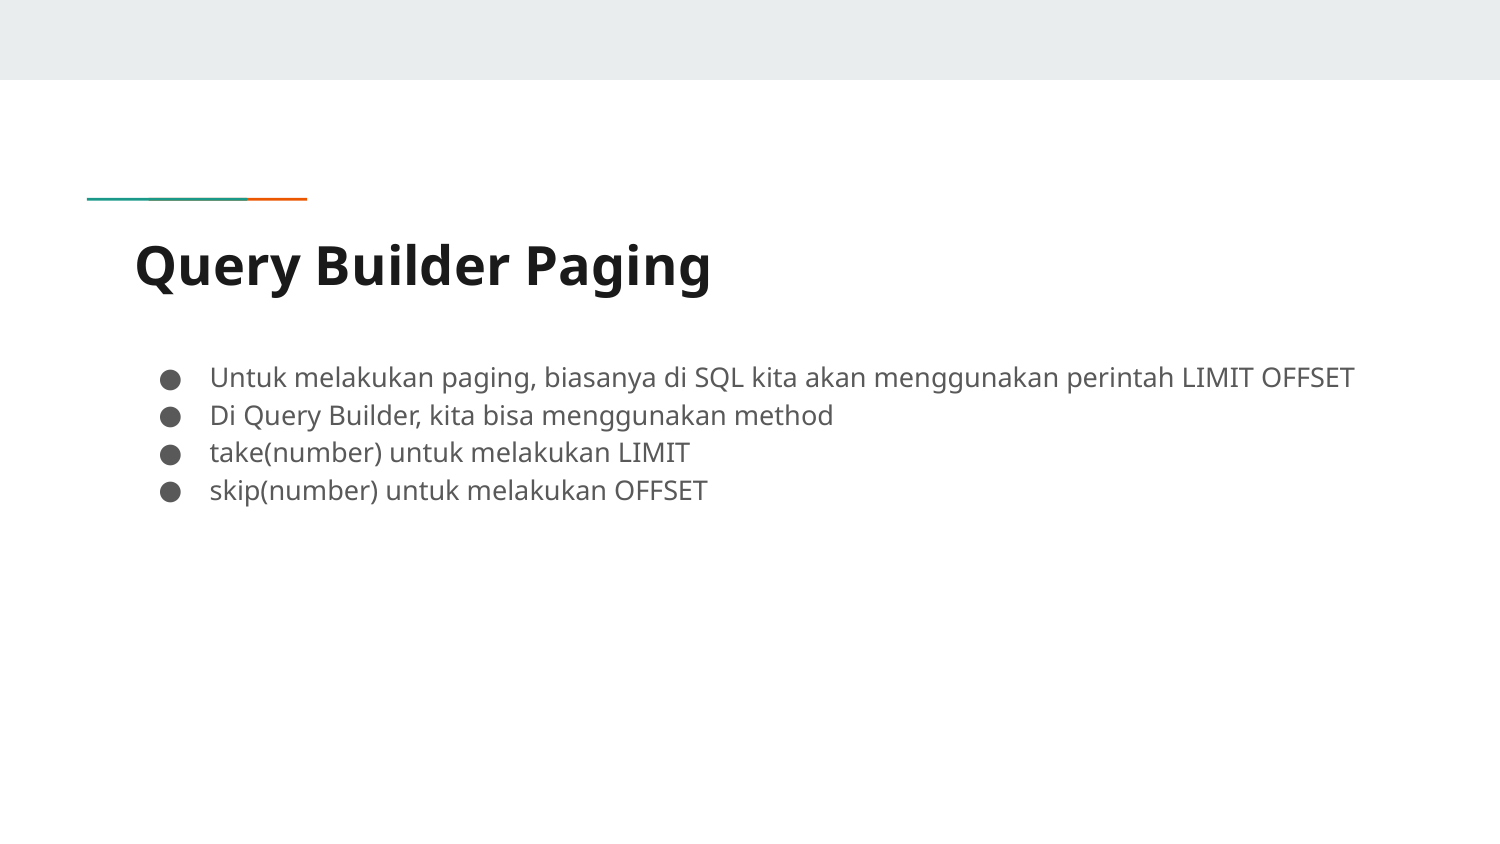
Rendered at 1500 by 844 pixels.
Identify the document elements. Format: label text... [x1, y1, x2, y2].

title Query Builder Paging [119, 216, 1381, 305]
list Untuk melakukan paging, biasanya di SQL kita akan menggunakan perintah LIMIT OFFSET Di Query Builder, kita bisa menggunakan method take(number) untuk melakukan LIMIT skip(number) untuk melakukan OFFSET [119, 341, 1381, 712]
